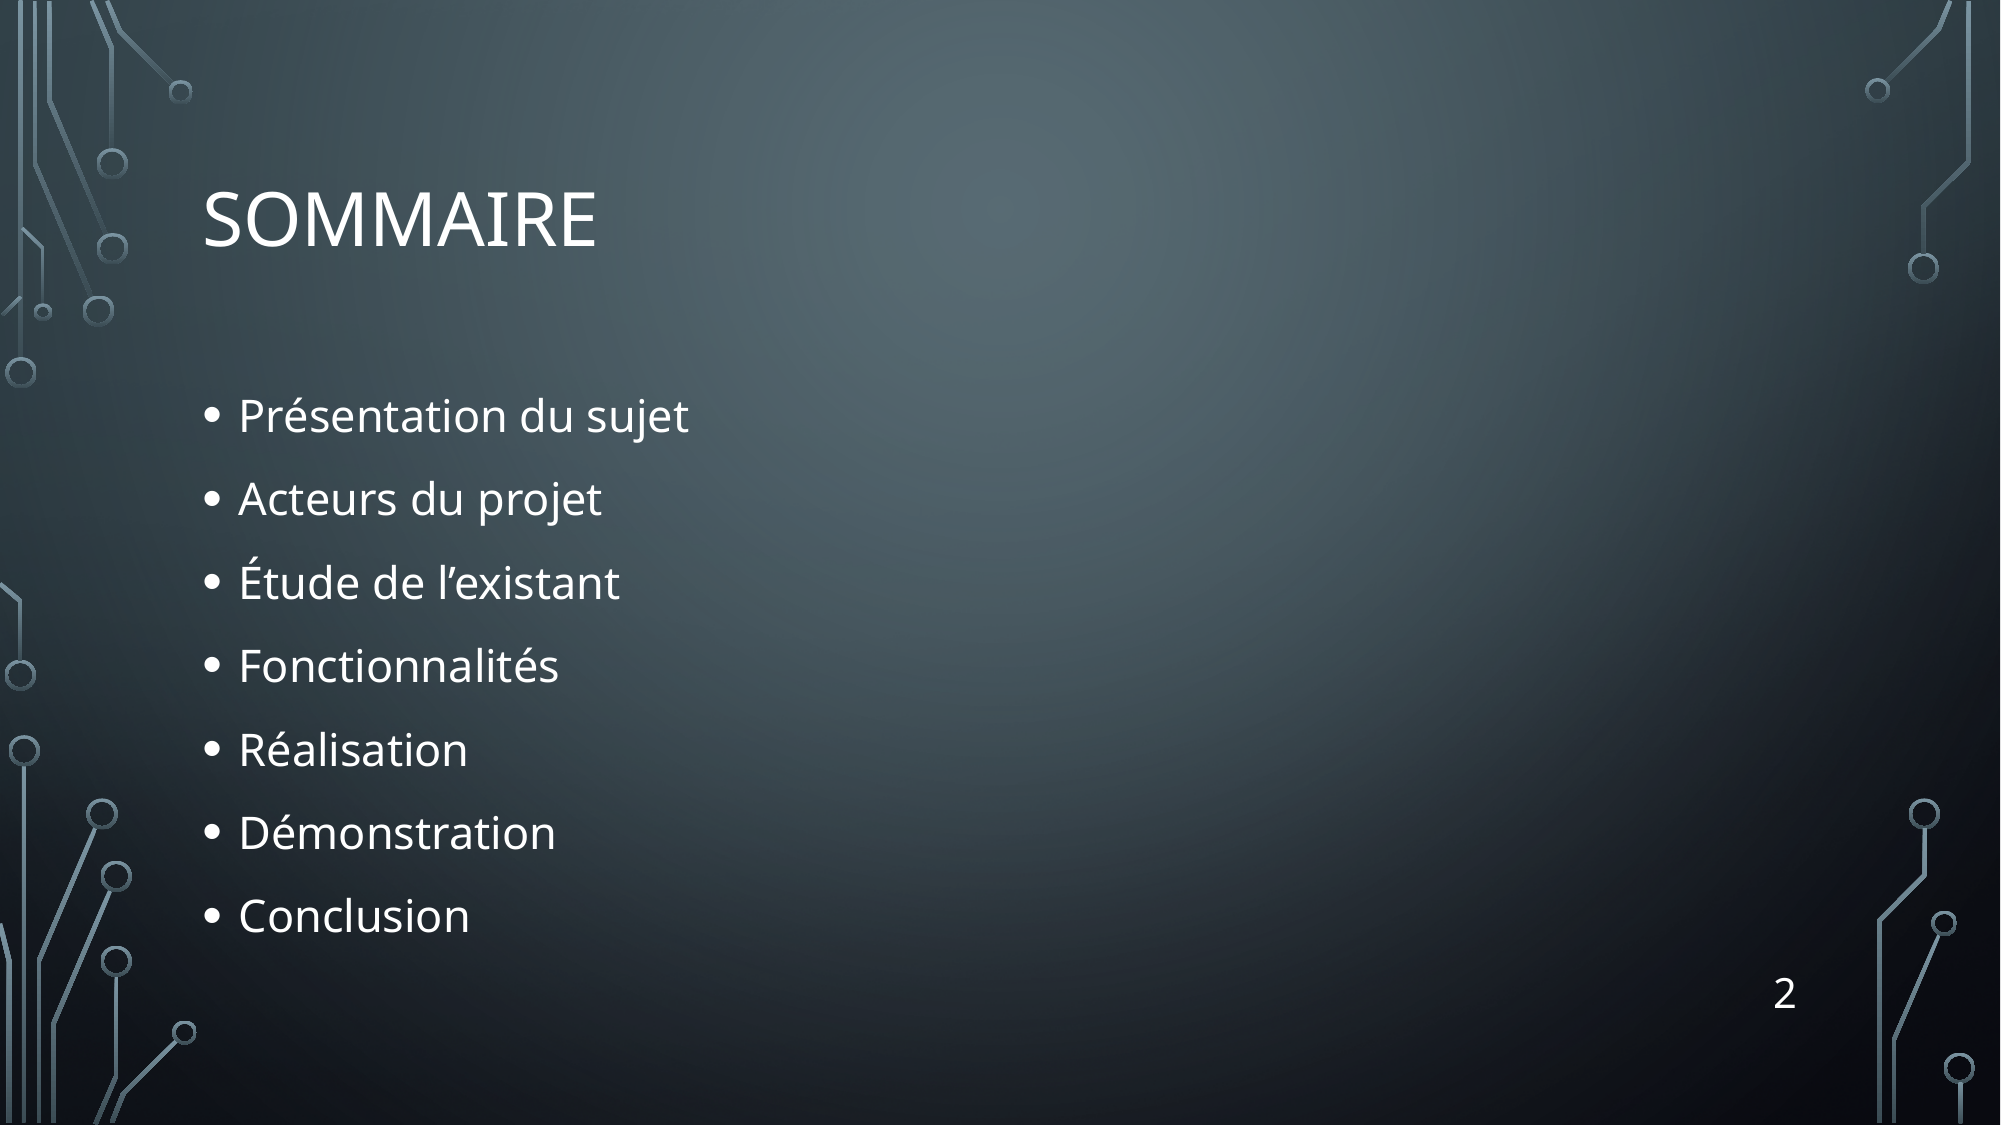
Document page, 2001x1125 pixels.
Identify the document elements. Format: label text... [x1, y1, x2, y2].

title Sommaire [187, 101, 1813, 344]
list Présentation du sujet Acteurs du projet Étude de l’existant Fonctionnalités Réalisation Démonstration Conclusion [187, 369, 1813, 950]
slide_number 2 [1685, 965, 1813, 1025]
